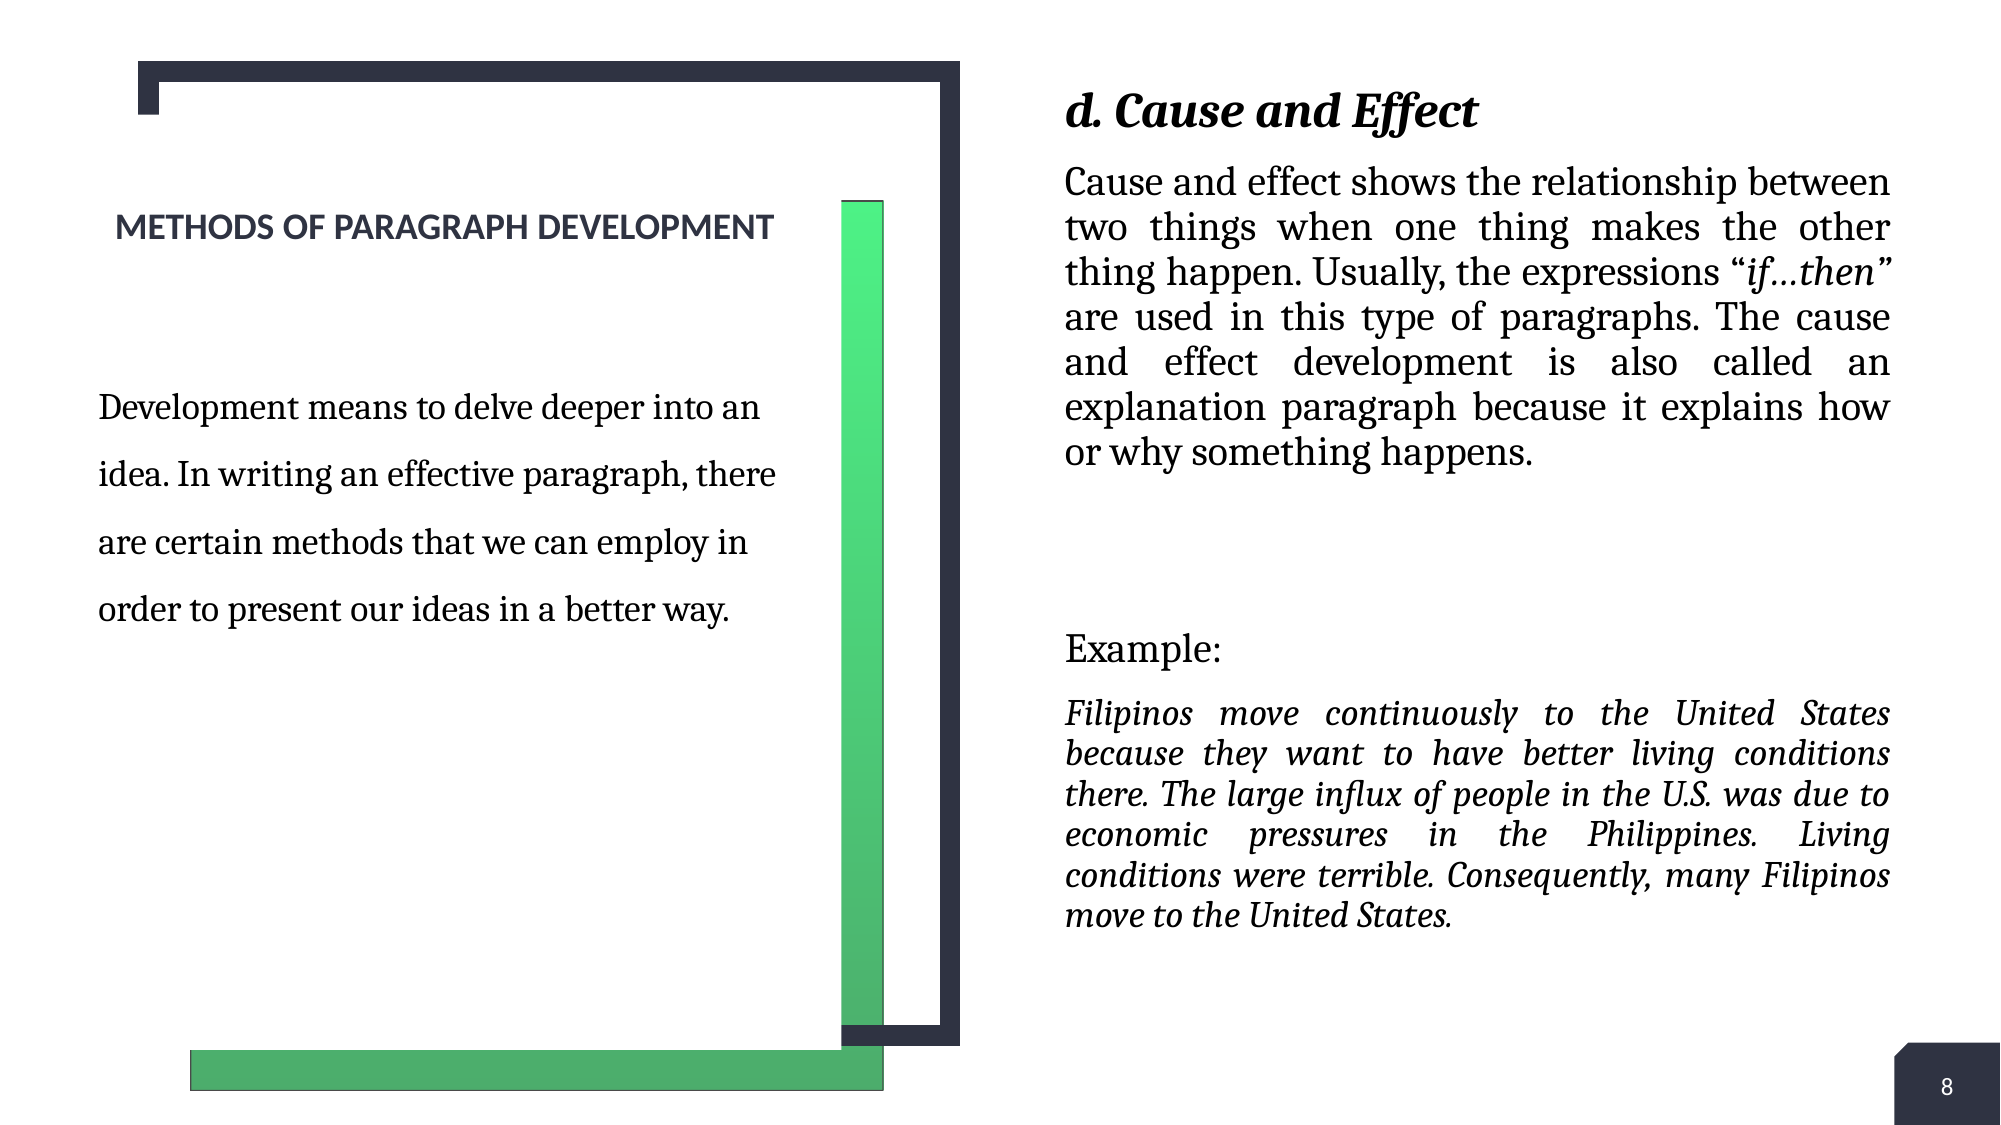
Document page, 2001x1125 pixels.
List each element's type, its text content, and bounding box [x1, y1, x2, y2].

slide_number 8 [1894, 1052, 2000, 1119]
title Methods of paragraph development [98, 180, 792, 275]
list Development means to delve deeper into an idea. In writing an effective paragraph, there are certain methods that we can employ in order to present our ideas in a better way. [98, 351, 792, 985]
list d. Cause and Effect Cause and effect shows the relationship between two things when one thing makes the other thing happen. Usually, the expressions “if…then” are used in this type of paragraphs. The cause and effect development is also called an explanation paragraph because it explains how or why something happens. Example: Filipinos move continuously to the United States because they want to have better living conditions there. The large influx of people in the U.S. was due to economic pressures in the Philippines. Living conditions were terrible. Consequently, many Filipinos move to the United States. [1049, 77, 1907, 1048]
